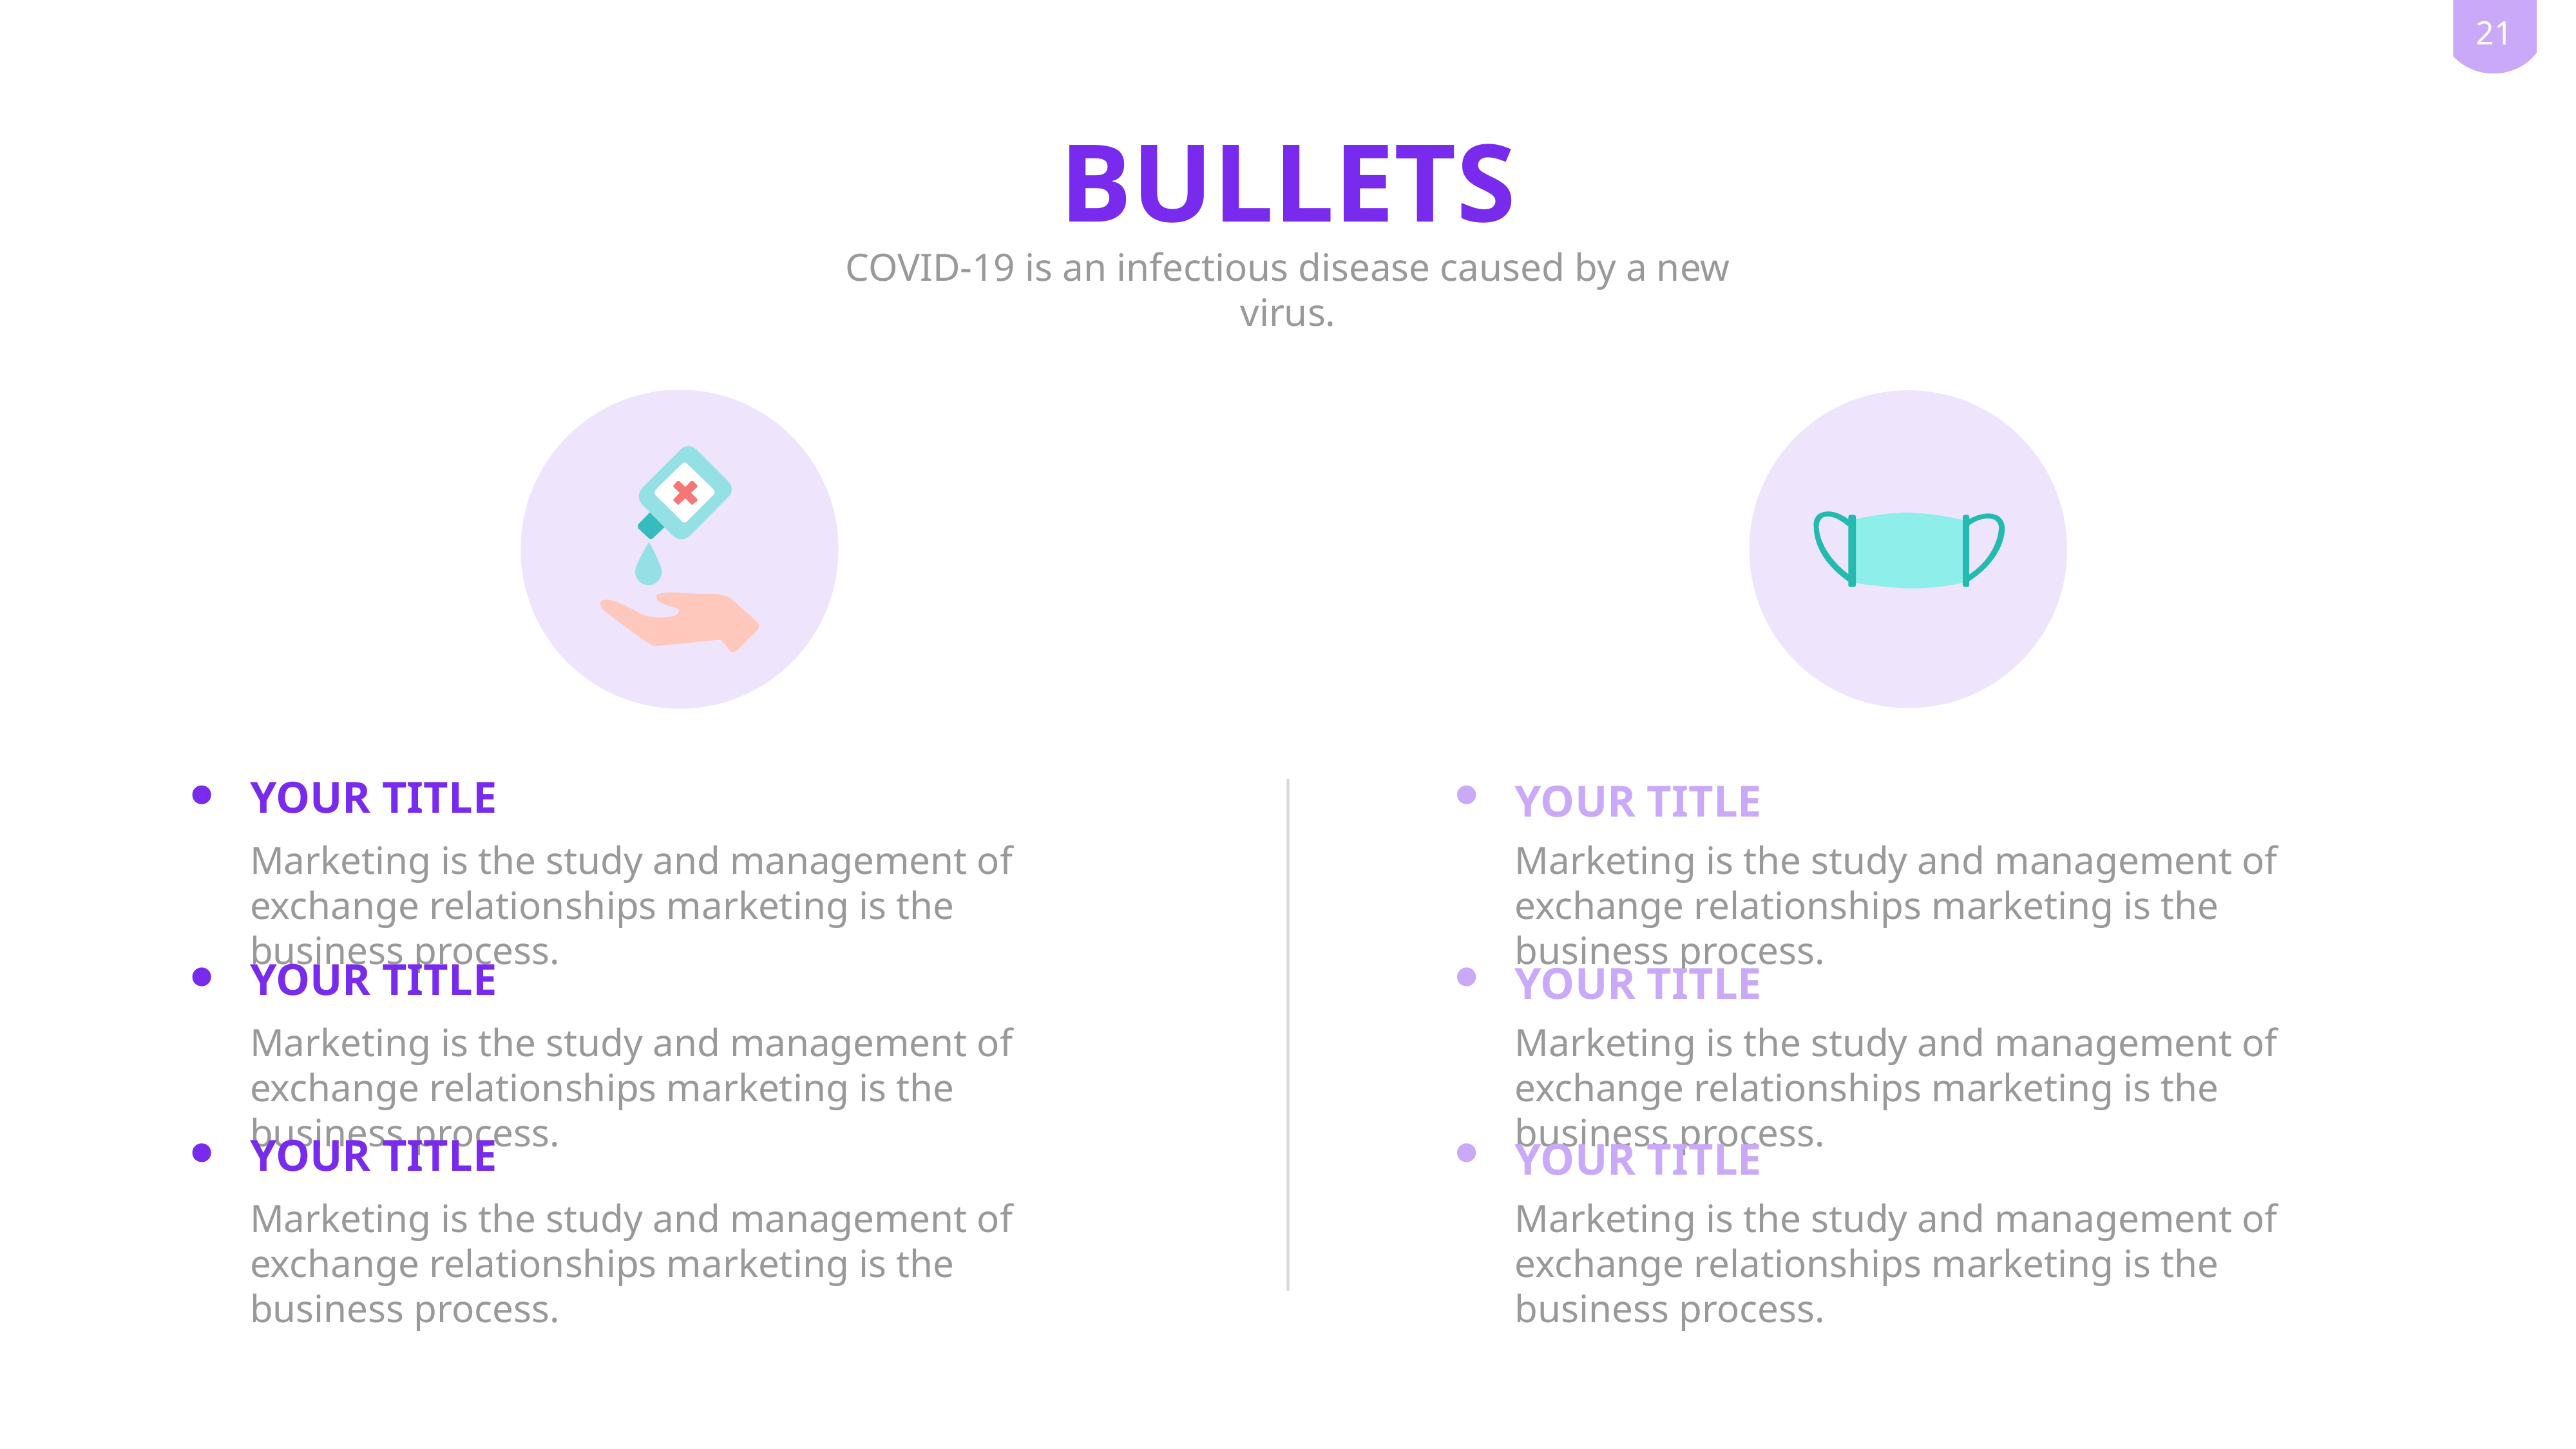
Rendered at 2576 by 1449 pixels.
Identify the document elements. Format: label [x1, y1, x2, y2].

text_box [333, 109, 2242, 294]
text_box [192, 765, 2384, 1291]
text_box [1749, 390, 2068, 708]
text_box [520, 390, 839, 709]
